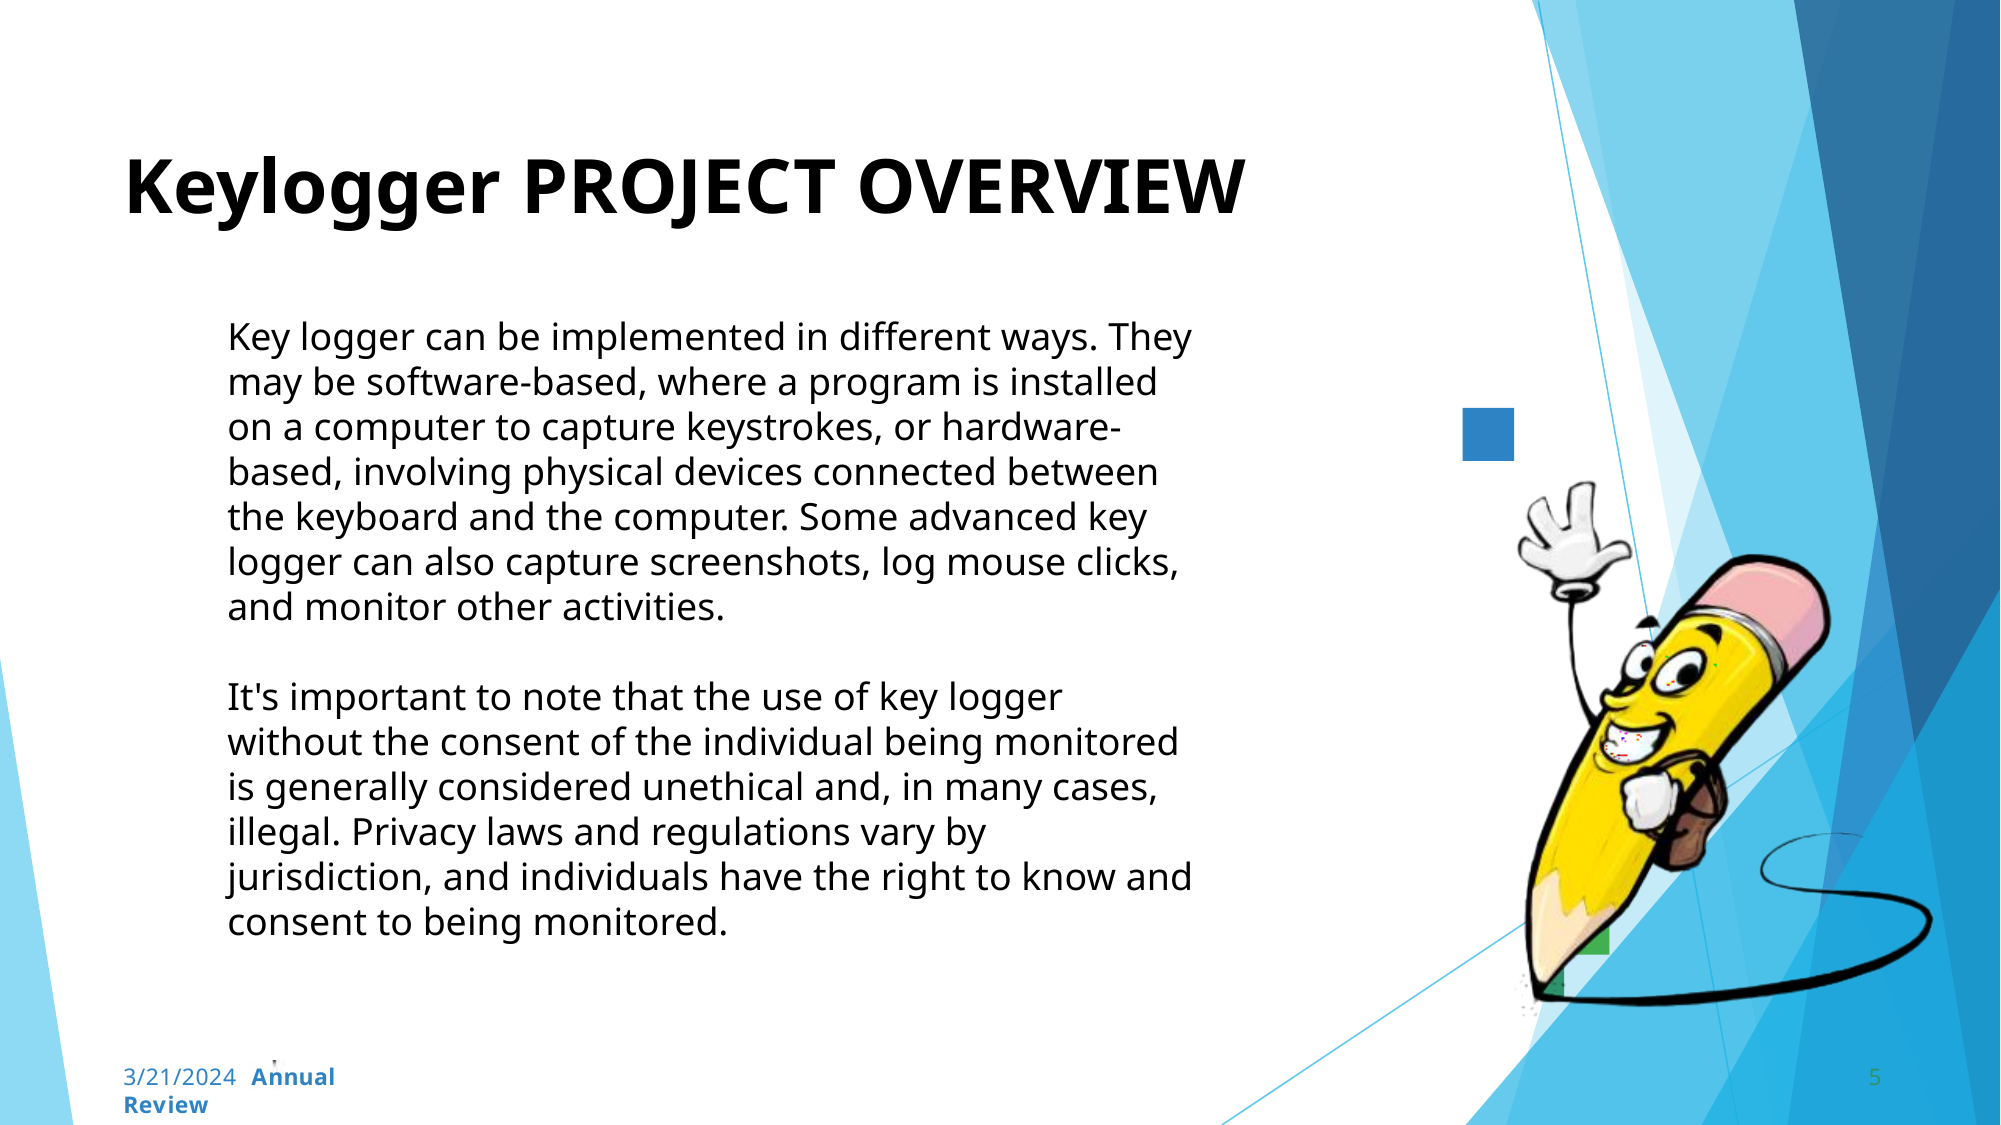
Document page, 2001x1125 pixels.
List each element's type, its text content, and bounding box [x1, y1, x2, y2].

text_box 3/21/2024 Annual Review [121, 1103, 417, 1118]
text_box Key logger can be implemented in different ways. They may be software-based, where a program is installed on a computer to capture keystrokes, or hardware-based, involving physical devices connected between the keyboard and the computer. Some advanced key logger can also capture screenshots, log mouse clicks, and monitor other activities. It's important to note that the use of key logger without the consent of the individual being monitored is generally considered unethical and, in many cases, illegal. Privacy laws and regulations vary by jurisdiction, and individuals have the right to know and consent to being monitored. [212, 305, 1213, 996]
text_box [1420, 434, 2000, 1060]
picture [110, 1060, 463, 1094]
title Keylogger PROJECT OVERVIEW [121, 136, 1350, 327]
slide_number 5 [1862, 1068, 1888, 1125]
text_box [1462, 407, 1515, 432]
